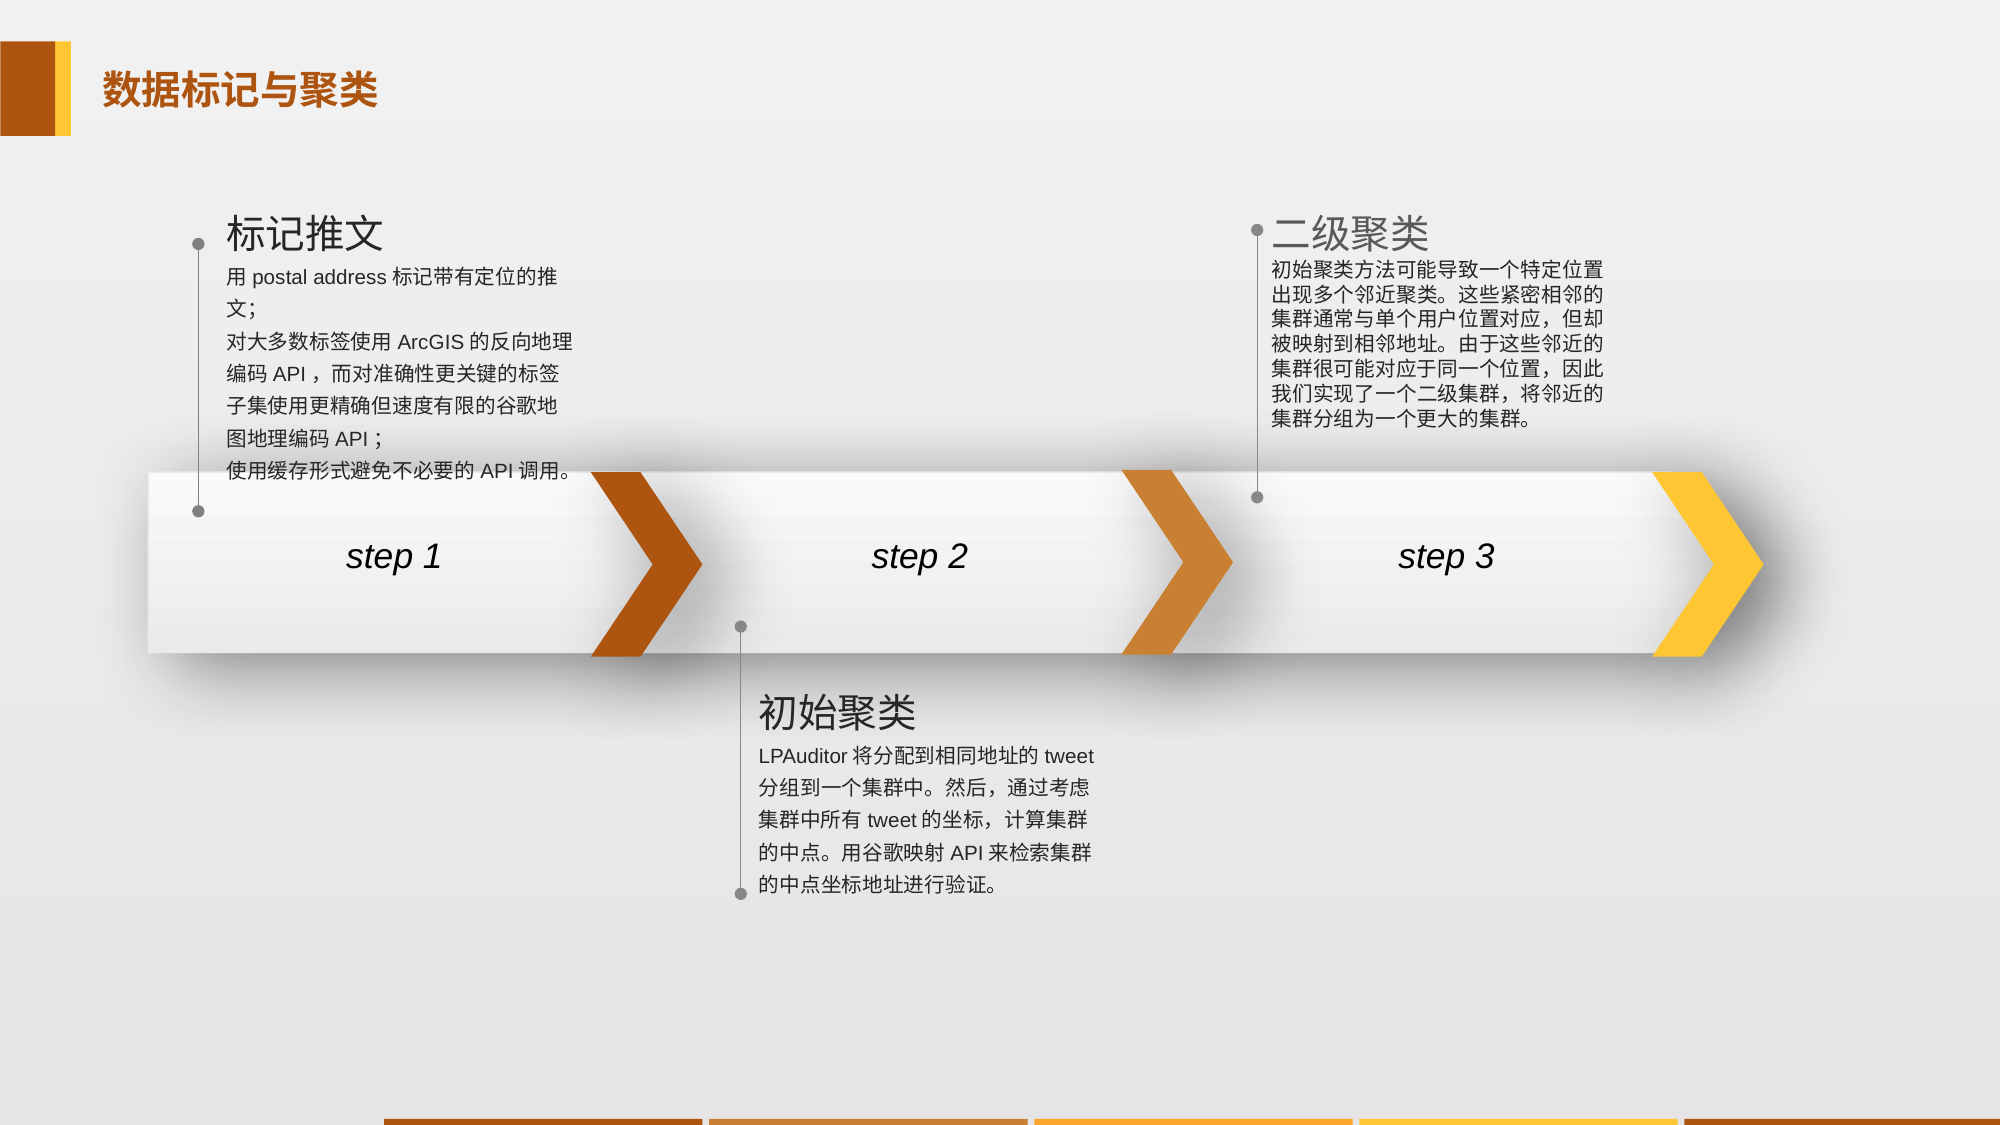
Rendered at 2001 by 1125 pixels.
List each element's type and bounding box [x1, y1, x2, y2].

text_box [0, 41, 2000, 1125]
